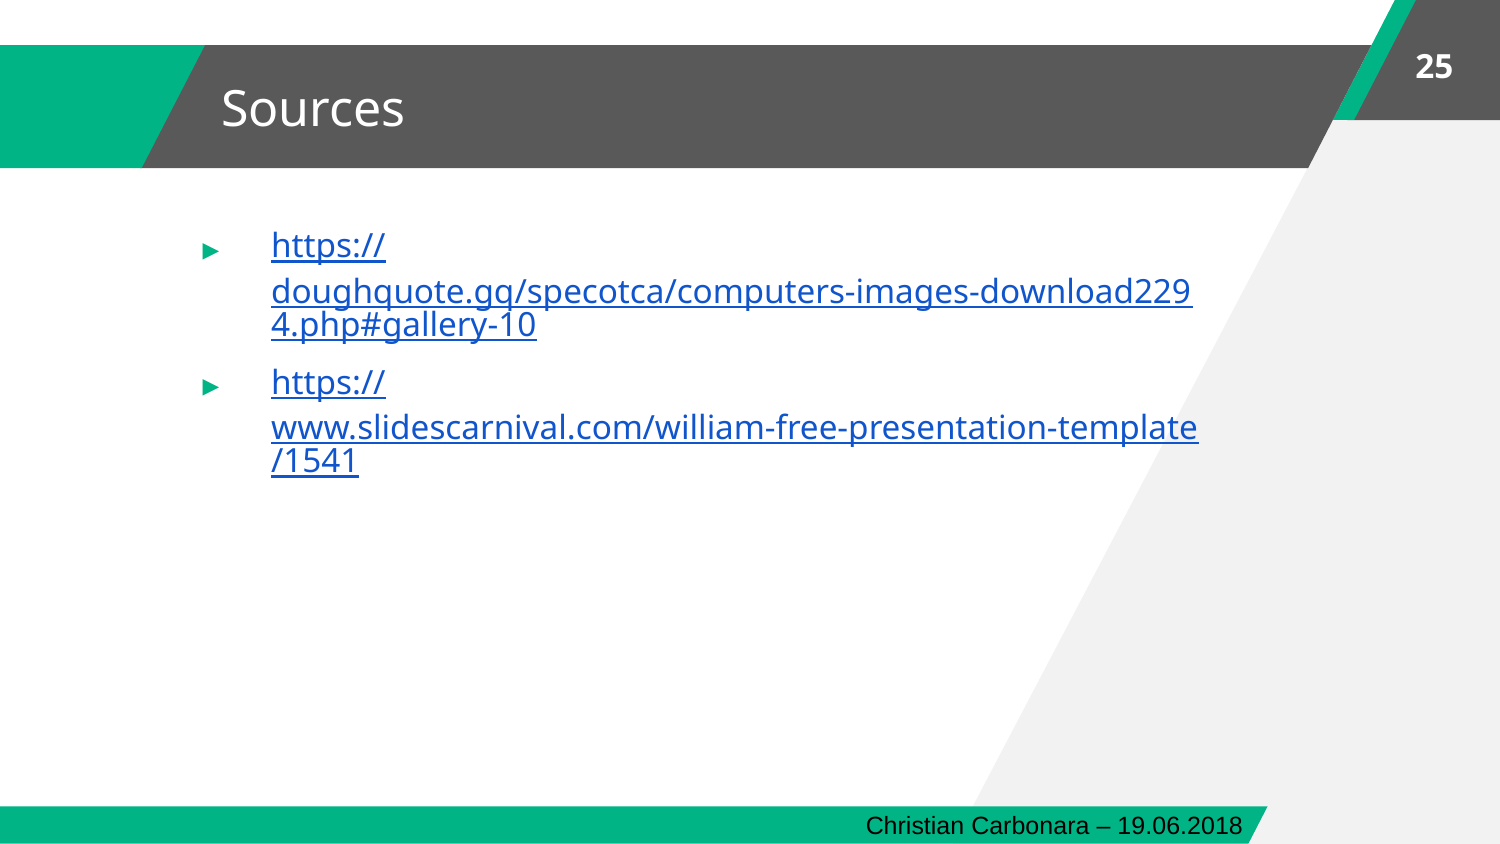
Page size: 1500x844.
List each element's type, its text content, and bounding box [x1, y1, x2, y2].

title Sources [206, 44, 1310, 168]
slide_number 25 [1385, 7, 1484, 128]
list https://doughquote.gq/specotca/computers-images-download2294.php#gallery-10 https://www.slidescarnival.com/william-free-presentation-template/1541 [181, 209, 1219, 808]
